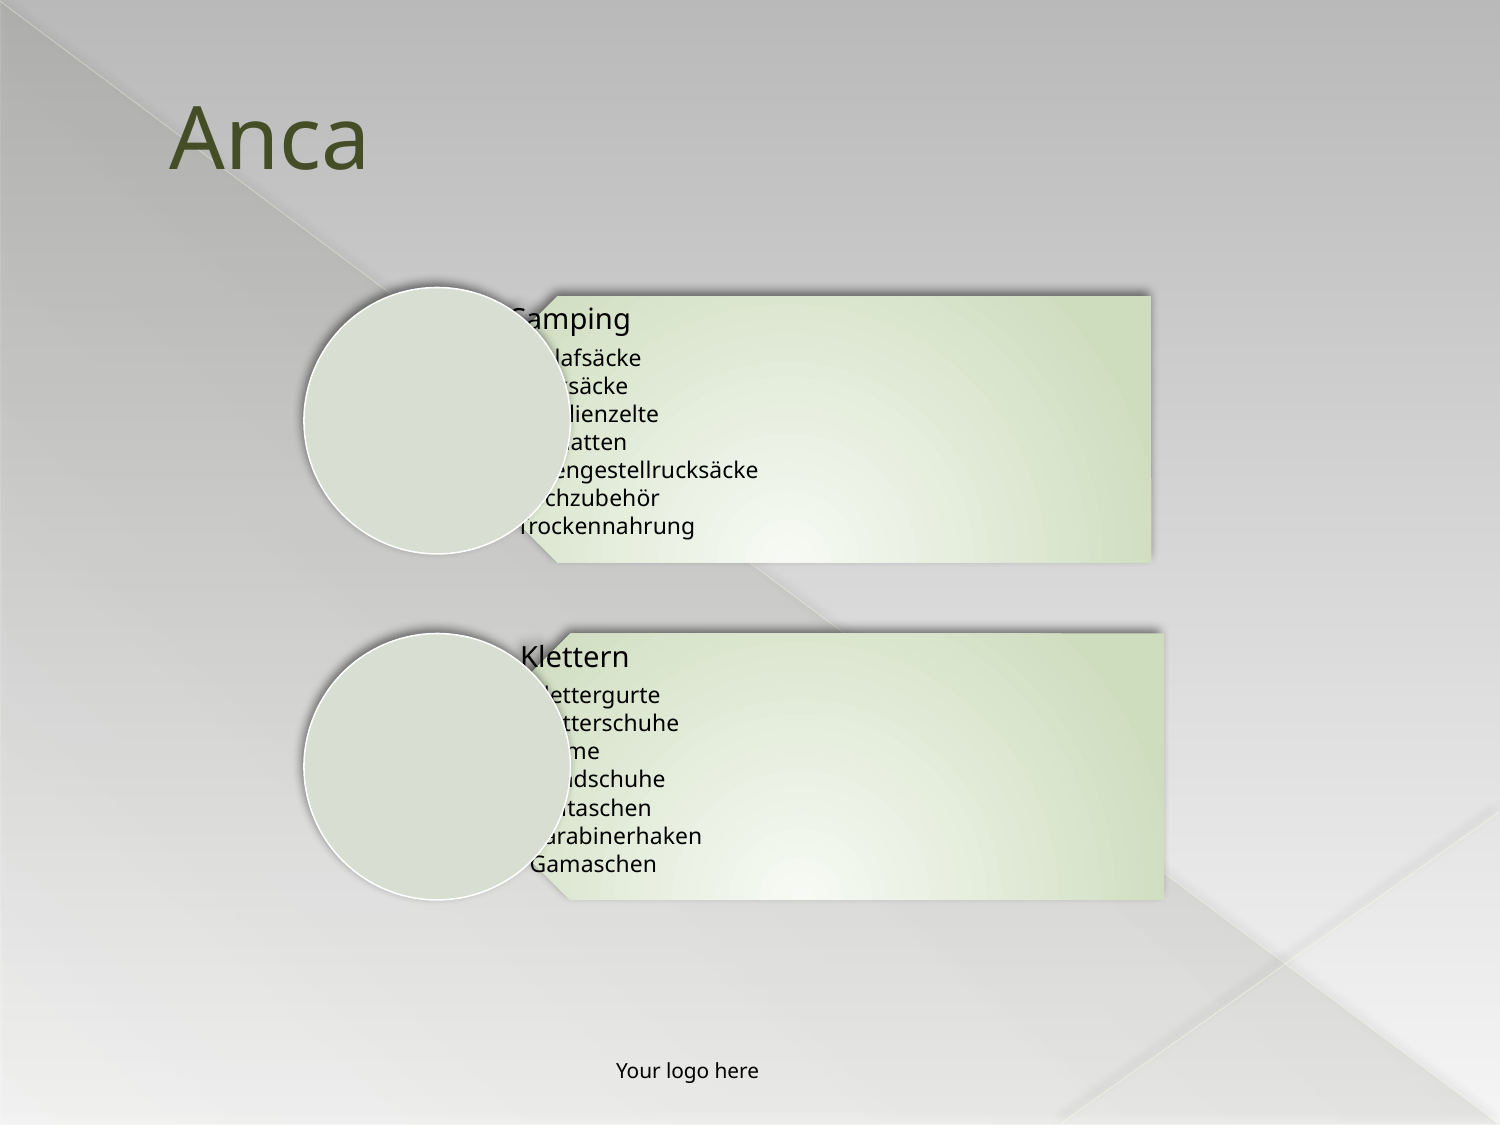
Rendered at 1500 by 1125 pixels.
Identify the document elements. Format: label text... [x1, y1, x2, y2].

footer Your logo here [75, 1044, 774, 1094]
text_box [187, 287, 1281, 901]
title Anca [75, 43, 1425, 225]
